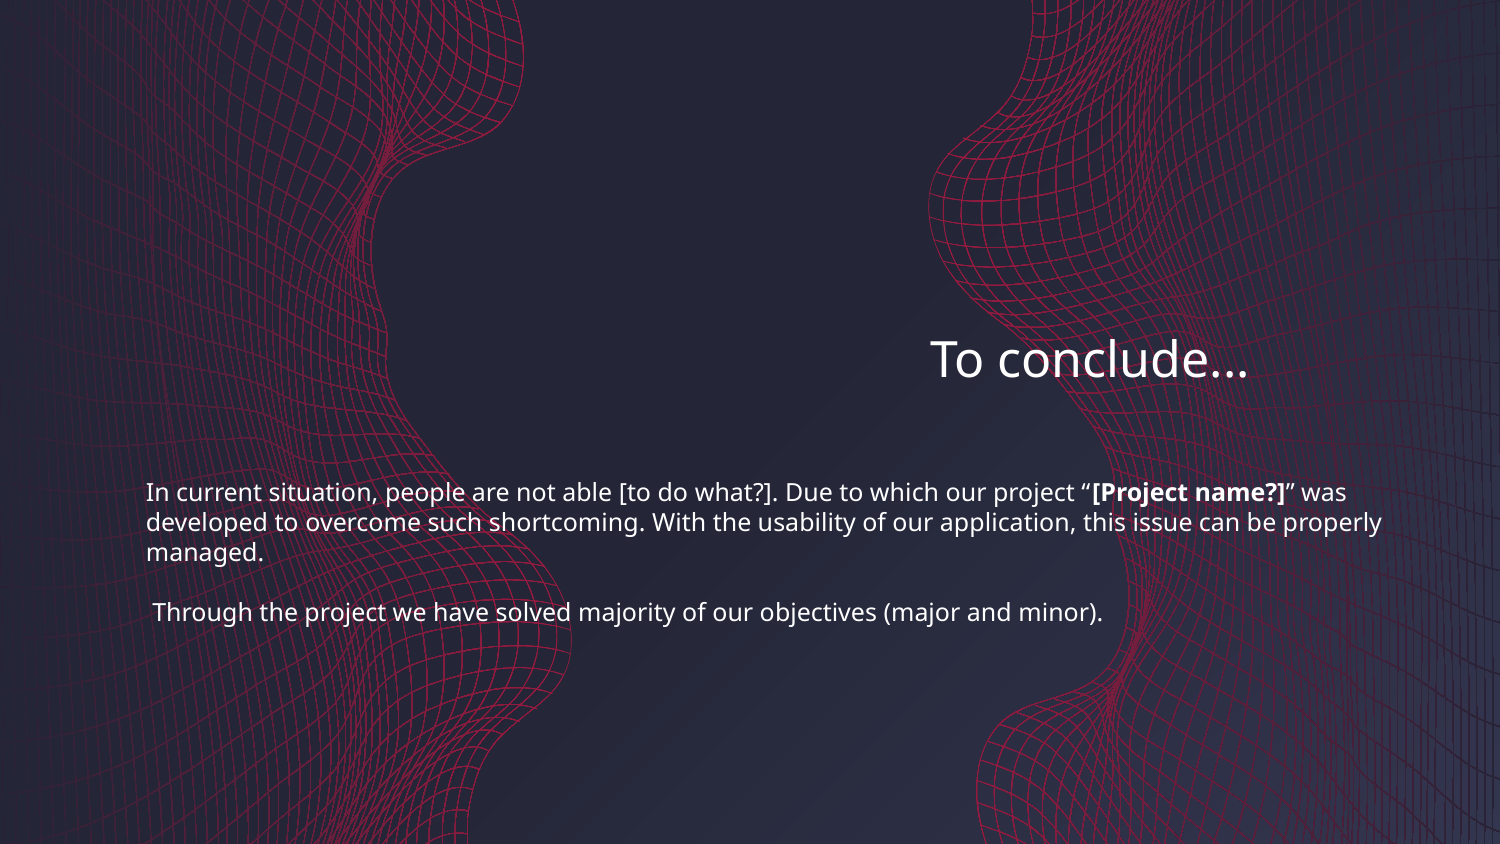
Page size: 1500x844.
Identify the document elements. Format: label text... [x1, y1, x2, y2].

subtitle In current situation, people are not able [to do what?]. Due to which our project “[Project name?]” was developed to overcome such shortcoming. With the usability of our application, this issue can be properly managed. Through the project we have solved majority of our objectives (major and minor). [130, 461, 1405, 701]
title To conclude... [800, 236, 1266, 403]
